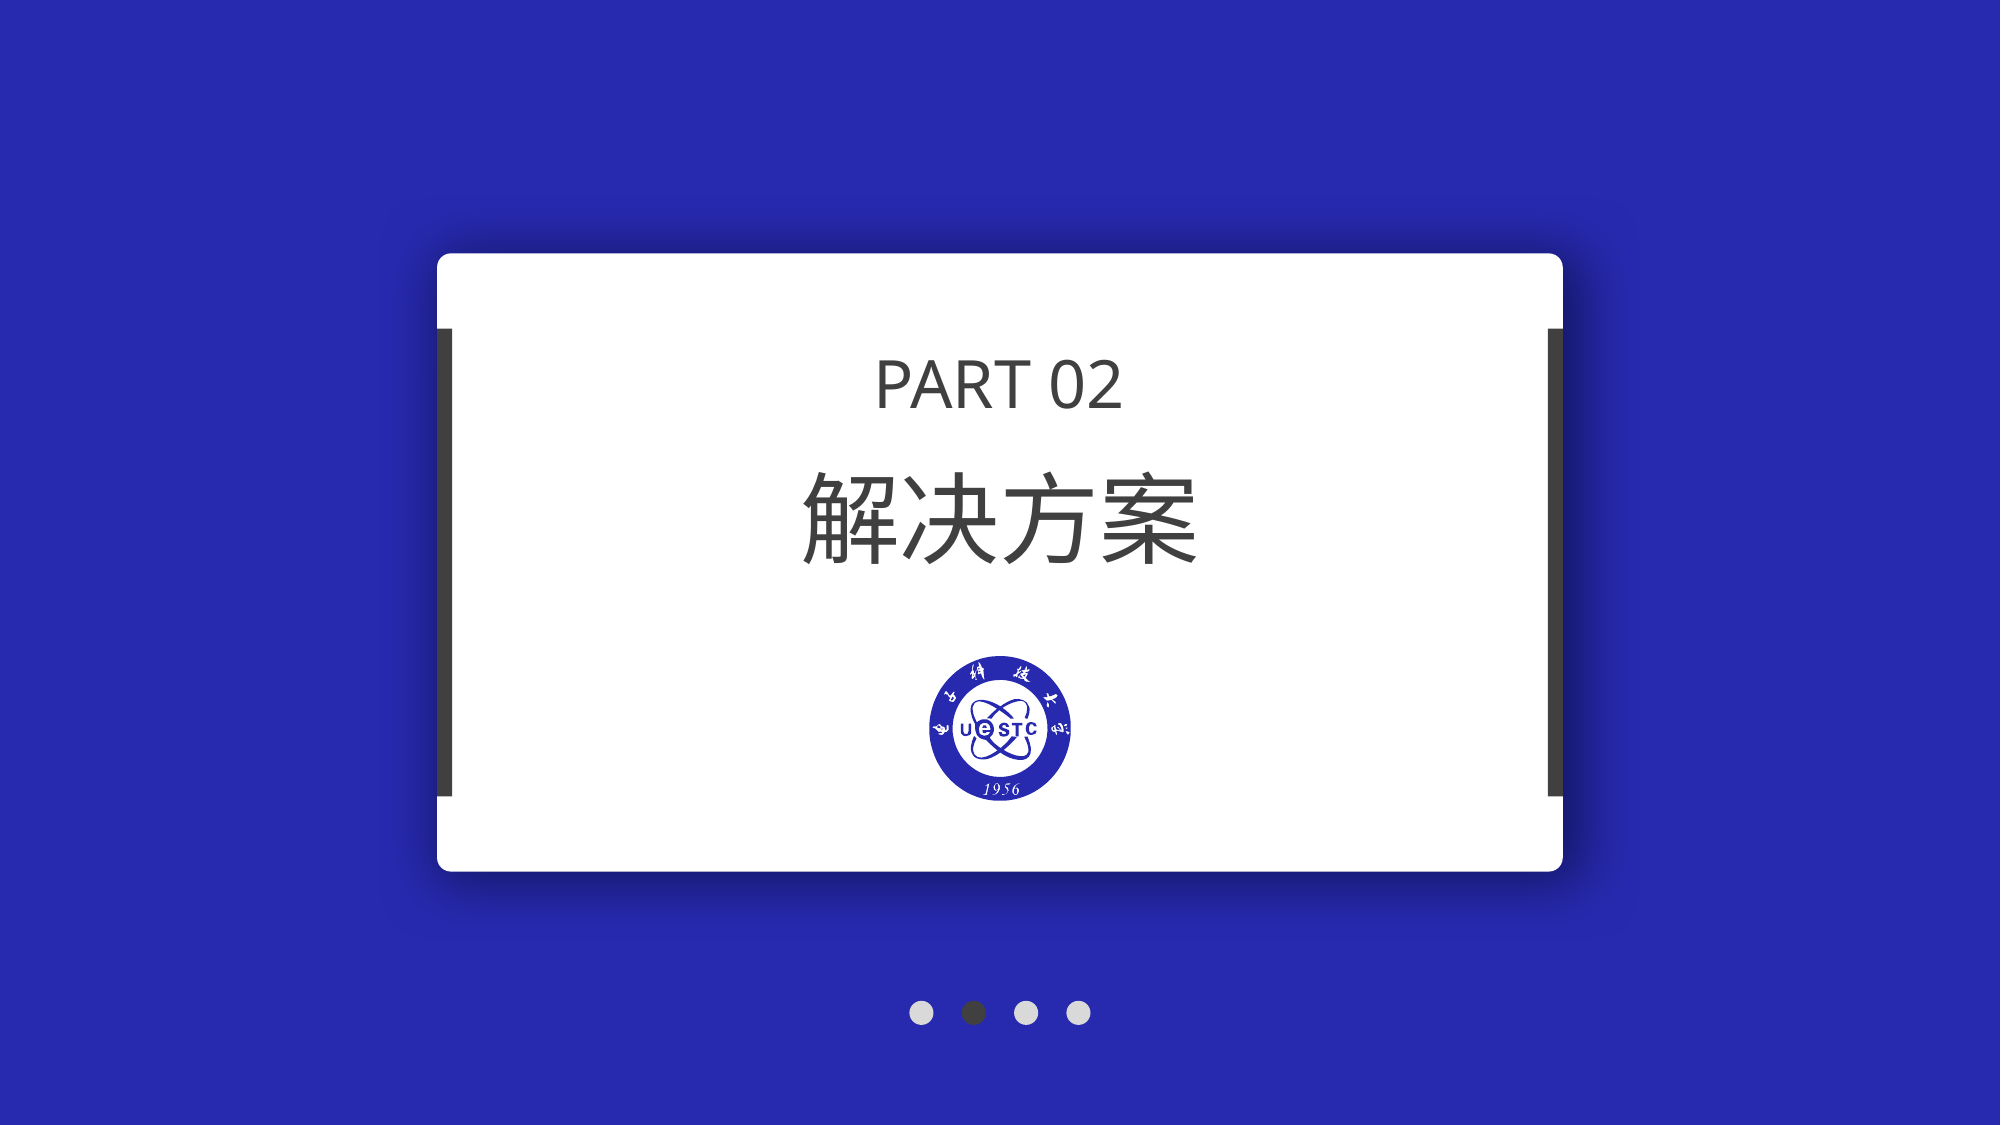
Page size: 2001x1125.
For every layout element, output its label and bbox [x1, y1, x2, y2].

text_box [909, 1000, 1091, 1025]
text_box [929, 656, 1071, 801]
text_box [435, 252, 1564, 873]
text_box [1547, 328, 1564, 797]
text_box [780, 334, 1220, 586]
text_box [436, 328, 453, 797]
